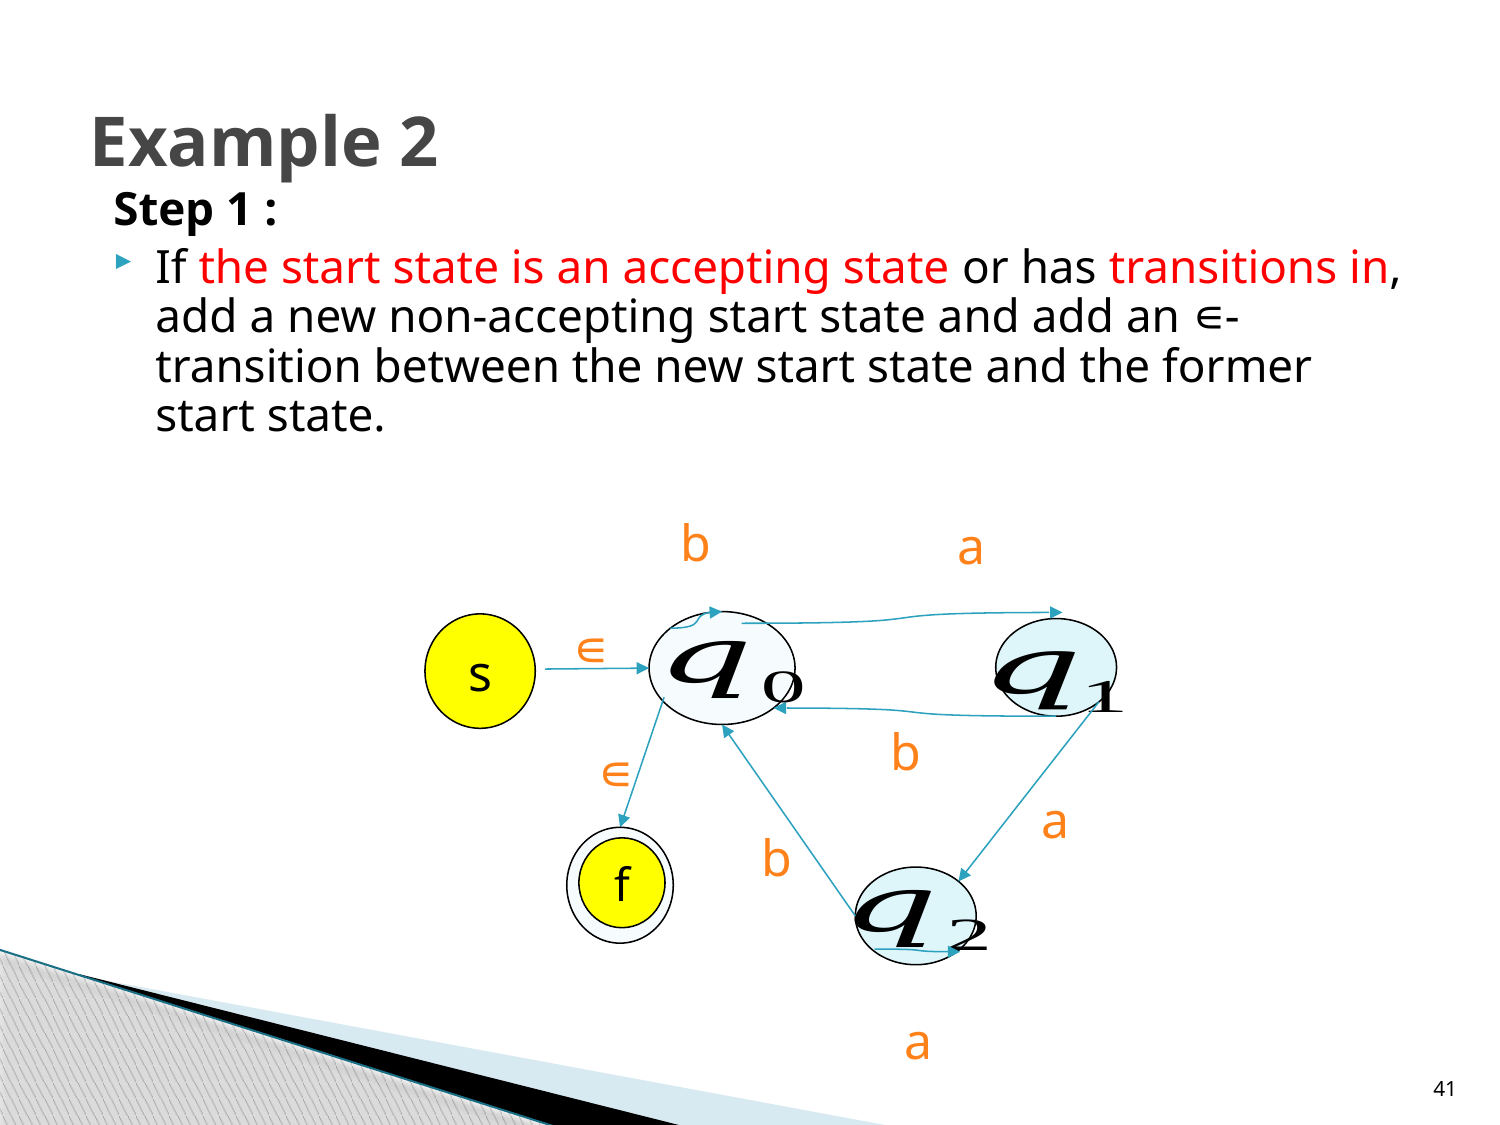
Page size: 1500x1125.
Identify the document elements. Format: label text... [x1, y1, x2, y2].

slide_number 41 [1418, 1051, 1479, 1112]
list Step 1 : If the start state is an accepting state or has transitions in, add a new non-accepting start state and add an ∊-transition between the new start state and the former start state. [80, 178, 1431, 484]
title Example 2 [75, 45, 1425, 233]
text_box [424, 504, 1133, 1102]
